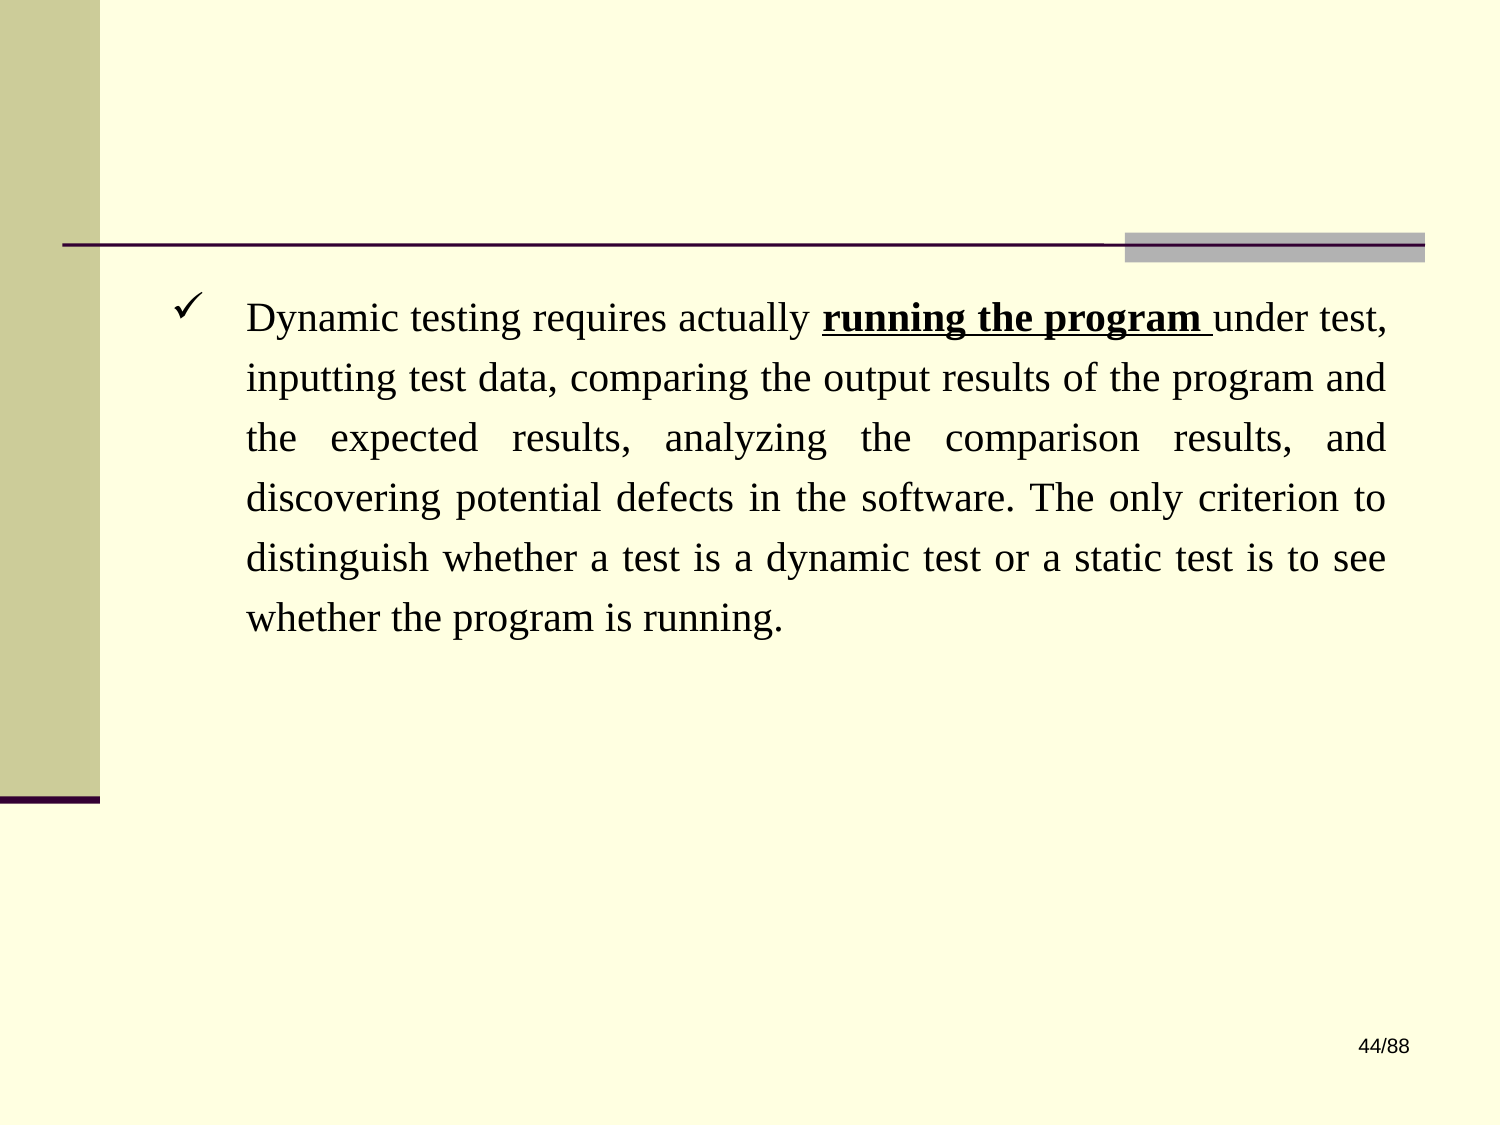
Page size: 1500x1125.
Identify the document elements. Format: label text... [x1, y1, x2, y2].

text_box Dynamic testing requires actually running the program under test, inputting test data, comparing the output results of the program and the expected results, analyzing the comparison results, and discovering potential defects in the software. The only criterion to distinguish whether a test is a dynamic test or a static test is to see whether the program is running. [171, 279, 1388, 640]
slide_number 44/88 [1112, 1025, 1425, 1100]
